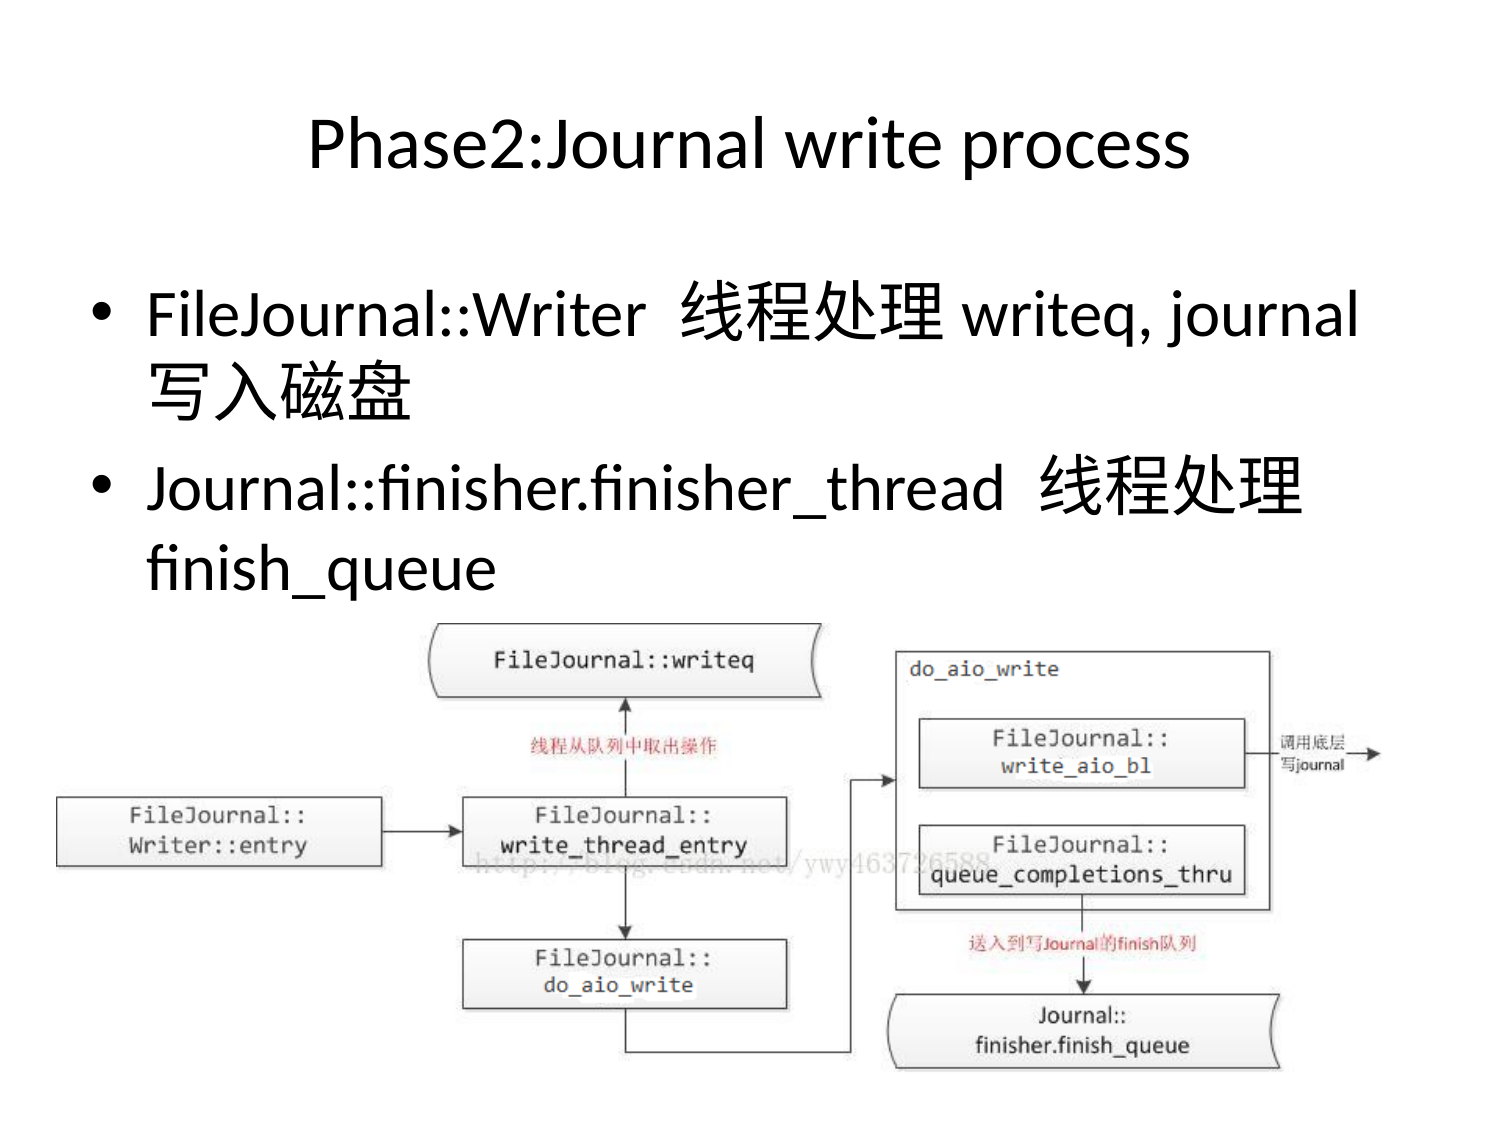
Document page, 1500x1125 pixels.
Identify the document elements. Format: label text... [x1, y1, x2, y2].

title Phase2:Journal write process [75, 45, 1425, 233]
picture [56, 623, 1389, 1095]
list FileJournal::Writer 线程处理writeq, journal写入磁盘 Journal::finisher.finisher_thread 线程处理finish_queue [75, 262, 1425, 1005]
